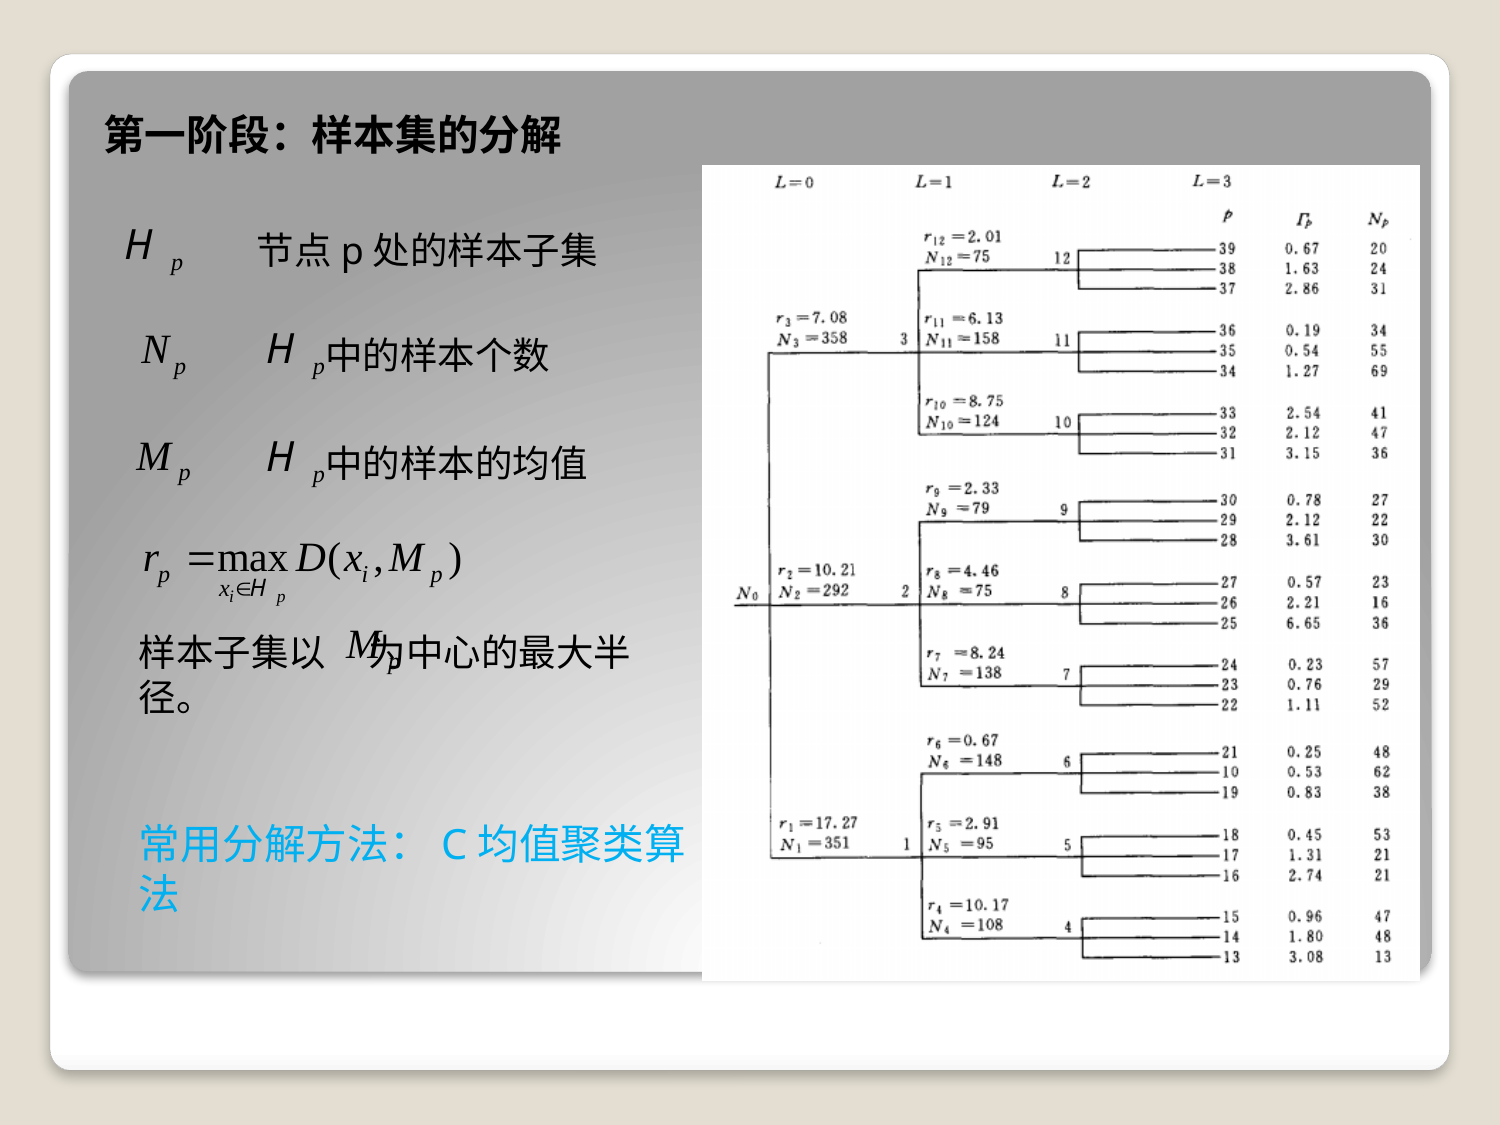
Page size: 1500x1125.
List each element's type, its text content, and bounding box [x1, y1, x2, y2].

text_box 第一阶段：样本集的分解 [88, 101, 1199, 167]
text_box 节点p处的样本子集 [242, 219, 632, 280]
picture [702, 165, 1420, 981]
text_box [132, 432, 195, 492]
text_box 样本子集以 为中心的最大半径。 [123, 621, 662, 727]
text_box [341, 621, 405, 681]
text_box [241, 324, 674, 386]
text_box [123, 221, 193, 281]
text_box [139, 534, 467, 612]
text_box 常用分解方法：C均值聚类算法 [123, 810, 695, 926]
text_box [241, 432, 674, 494]
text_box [135, 325, 193, 385]
